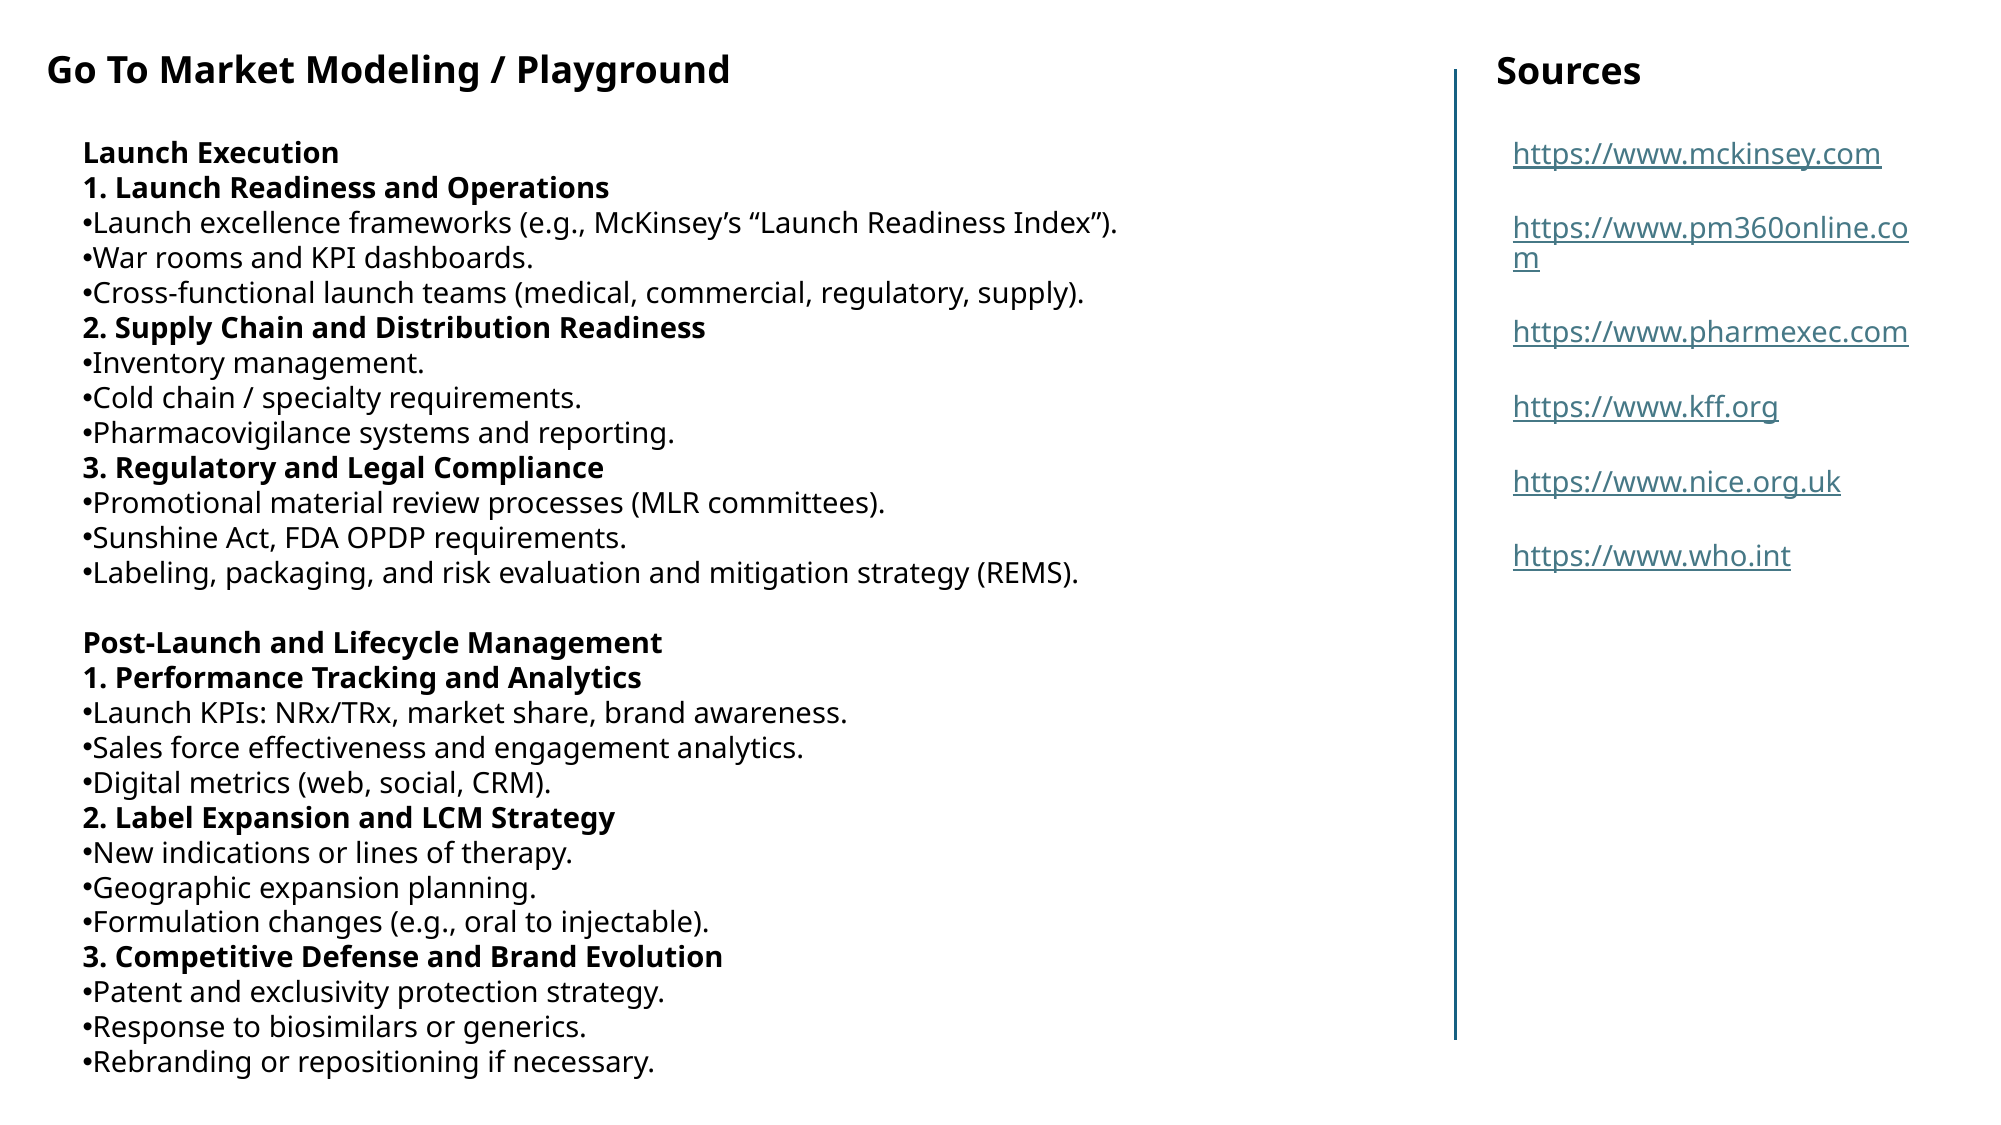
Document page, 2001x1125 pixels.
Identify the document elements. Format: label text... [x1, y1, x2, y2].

text_box Launch Execution 1. Launch Readiness and Operations Launch excellence frameworks (e.g., McKinsey’s “Launch Readiness Index”). War rooms and KPI dashboards. Cross-functional launch teams (medical, commercial, regulatory, supply). 2. Supply Chain and Distribution Readiness Inventory management. Cold chain / specialty requirements. Pharmacovigilance systems and reporting. 3. Regulatory and Legal Compliance Promotional material review processes (MLR committees). Sunshine Act, FDA OPDP requirements. Labeling, packaging, and risk evaluation and mitigation strategy (REMS). Post-Launch and Lifecycle Management 1. Performance Tracking and Analytics Launch KPIs: NRx/TRx, market share, brand awareness. Sales force effectiveness and engagement analytics. Digital metrics (web, social, CRM). 2. Label Expansion and LCM Strategy New indications or lines of therapy. Geographic expansion planning. Formulation changes (e.g., oral to injectable). 3. Competitive Defense and Brand Evolution Patent and exclusivity protection strategy. Response to biosimilars or generics. Rebranding or repositioning if necessary. [67, 127, 1344, 1086]
text_box Go To Market Modeling / Playground [31, 38, 747, 99]
text_box Sources [1481, 39, 1657, 100]
text_box https://www.mckinsey.com https://www.pm360online.com https://www.pharmexec.com https://www.kff.org https://www.nice.org.uk https://www.who.int [1497, 127, 1934, 731]
